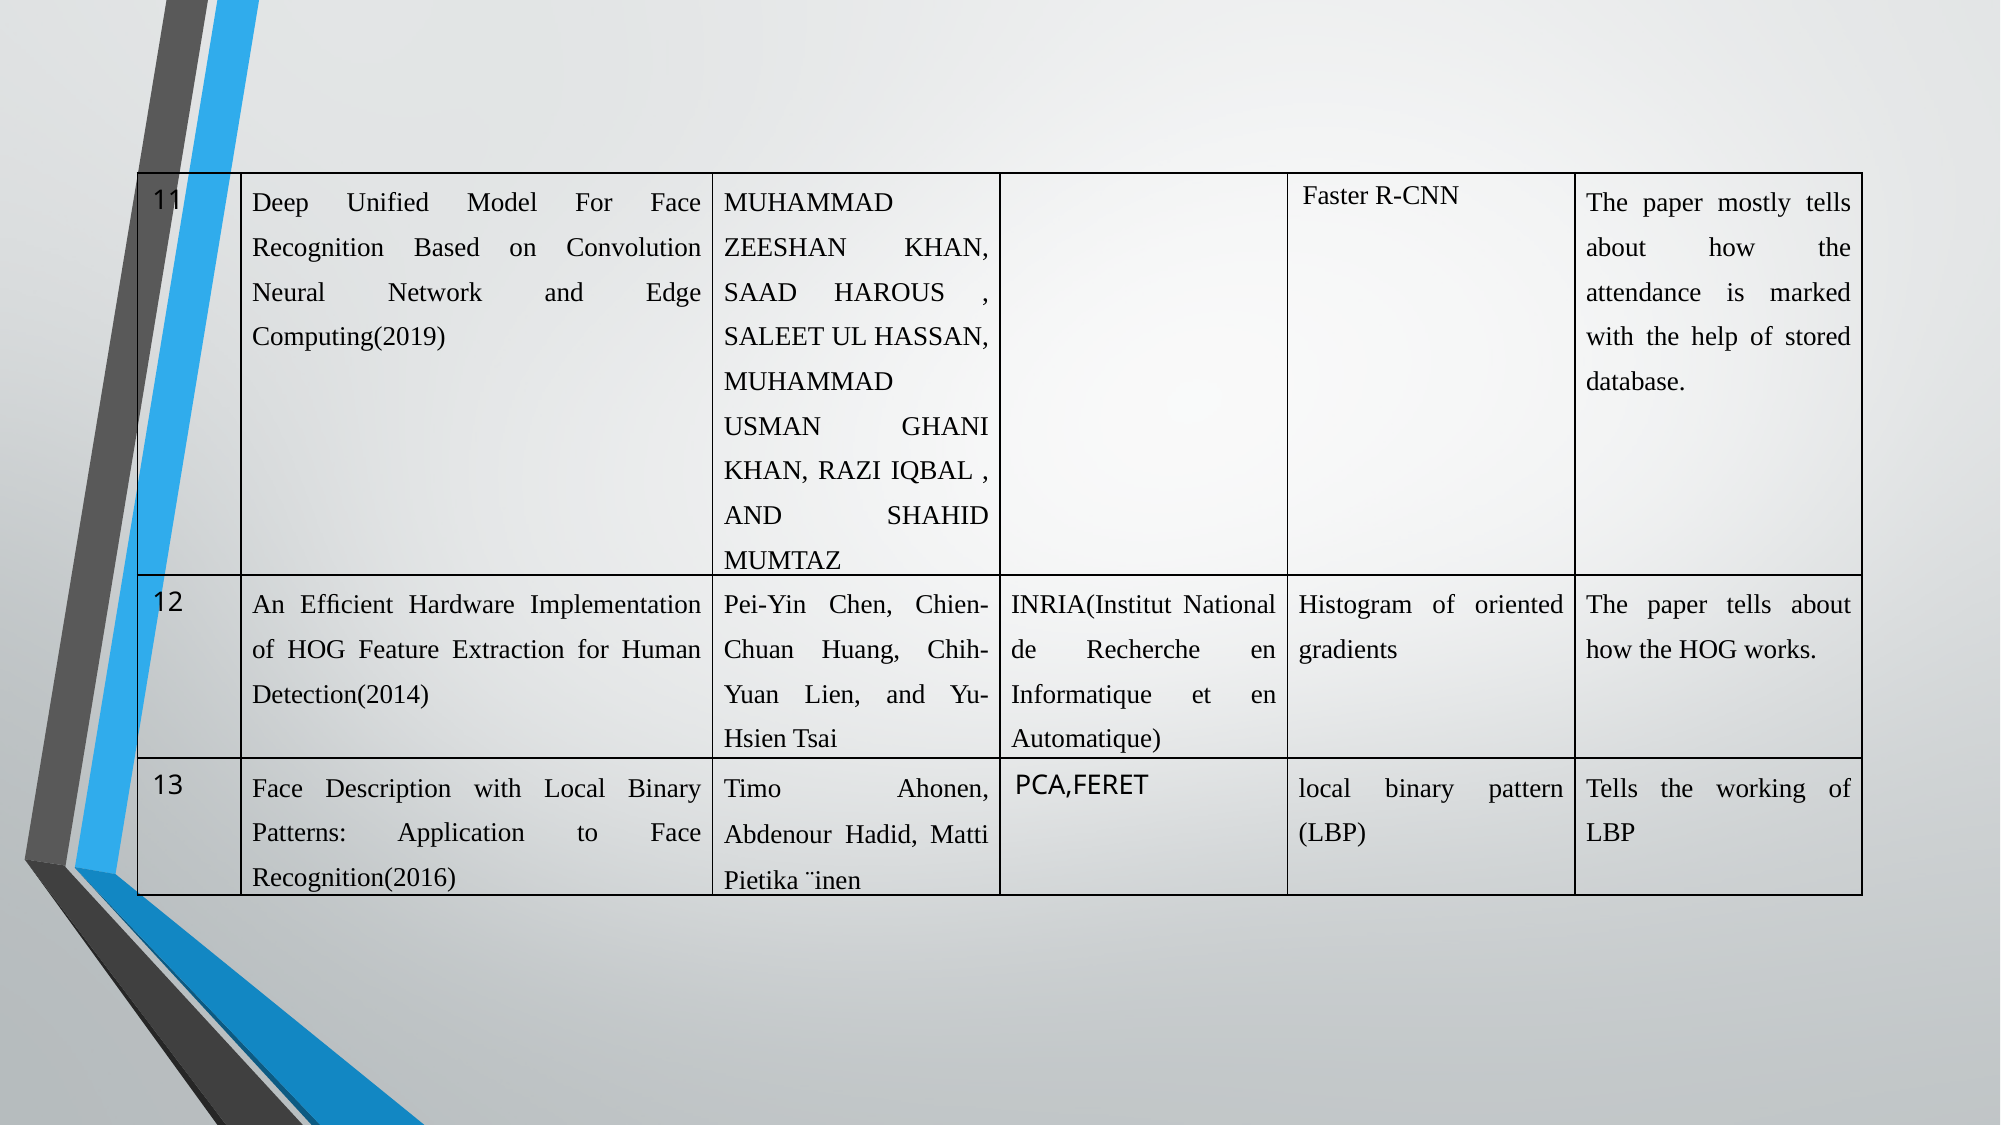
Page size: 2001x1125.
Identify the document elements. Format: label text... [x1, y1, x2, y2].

table_cell Tells the working of LBP [1576, 759, 1861, 894]
table_cell 13 [138, 759, 240, 894]
table_cell An Efﬁcient Hardware Implementation of HOG Feature Extraction for Human Detection(2014) [242, 576, 712, 757]
table_cell PCA,FERET [1001, 759, 1287, 894]
table_cell Pei-Yin Chen, Chien-Chuan Huang, Chih-Yuan Lien, and Yu-Hsien Tsai [713, 576, 999, 757]
table_cell The paper tells about how the HOG works. [1576, 576, 1861, 757]
table_header 11 [138, 174, 240, 574]
table_header Faster R-CNN [1288, 174, 1574, 574]
table_header MUHAMMAD ZEESHAN KHAN, SAAD HAROUS , SALEET UL HASSAN, MUHAMMAD USMAN GHANI KHAN, RAZI IQBAL , AND SHAHID MUMTAZ [713, 174, 999, 574]
table_cell local binary pattern (LBP) [1288, 759, 1574, 894]
table_cell 12 [138, 576, 240, 757]
table_header Deep Unified Model For Face Recognition Based on Convolution Neural Network and Edge Computing(2019) [242, 174, 712, 574]
table_cell Histogram of oriented gradients [1288, 576, 1574, 757]
table_cell Timo Ahonen, Abdenour Hadid, Matti Pietika ¨inen [713, 759, 999, 894]
table_cell Face Description with Local Binary Patterns: Application to Face Recognition(2016) [242, 759, 712, 894]
table_header [1001, 174, 1287, 574]
table_cell INRIA(Institut National de Recherche en Informatique et en Automatique) [1001, 576, 1287, 757]
table_header The paper mostly tells about how the attendance is marked with the help of stored database. [1576, 174, 1861, 574]
